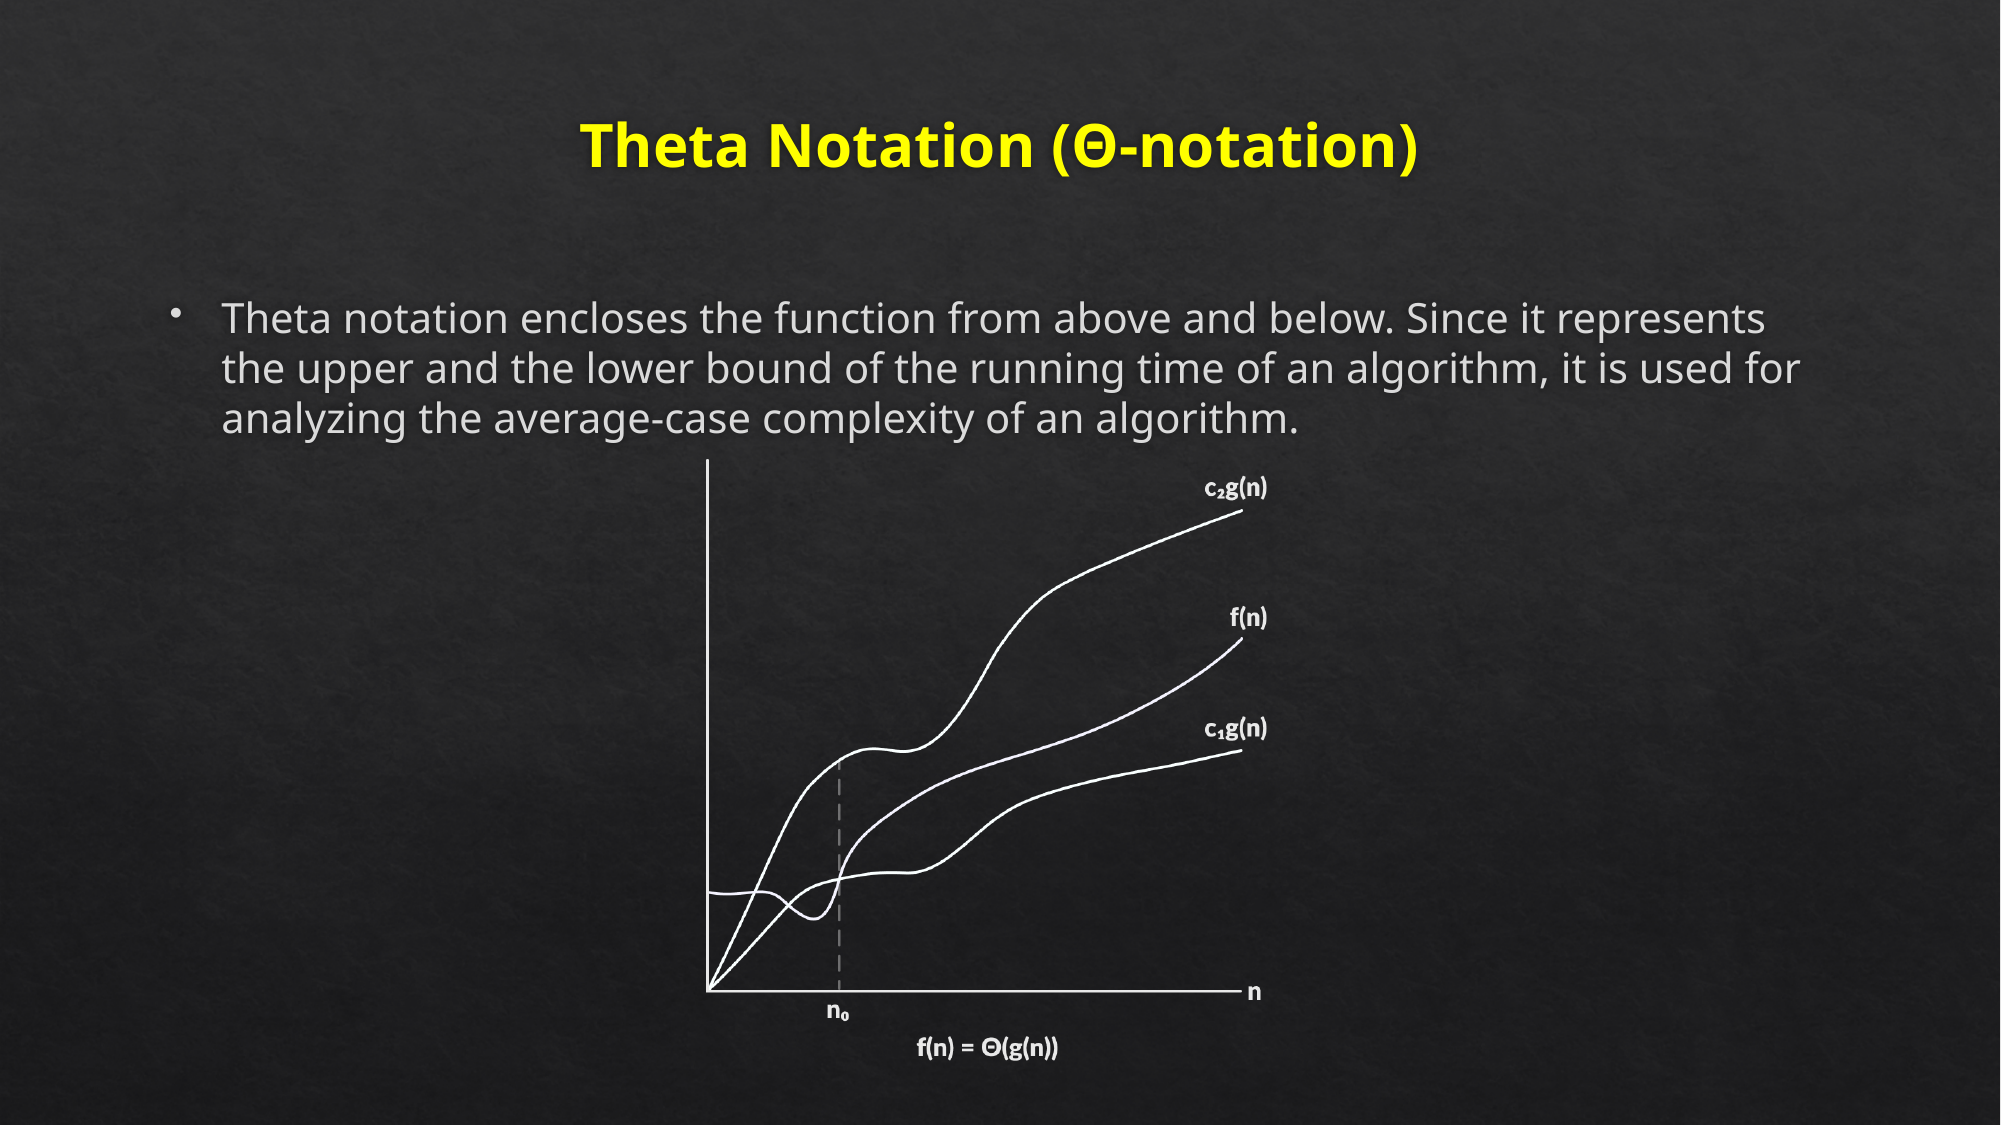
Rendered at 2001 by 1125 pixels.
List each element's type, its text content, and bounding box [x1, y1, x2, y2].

title Theta Notation (Θ-notation) [149, 99, 1849, 260]
picture [673, 425, 1301, 1098]
list Theta notation encloses the function from above and below. Since it represents the upper and the lower bound of the running time of an algorithm, it is used for analyzing the average-case complexity of an algorithm. [149, 284, 1849, 950]
